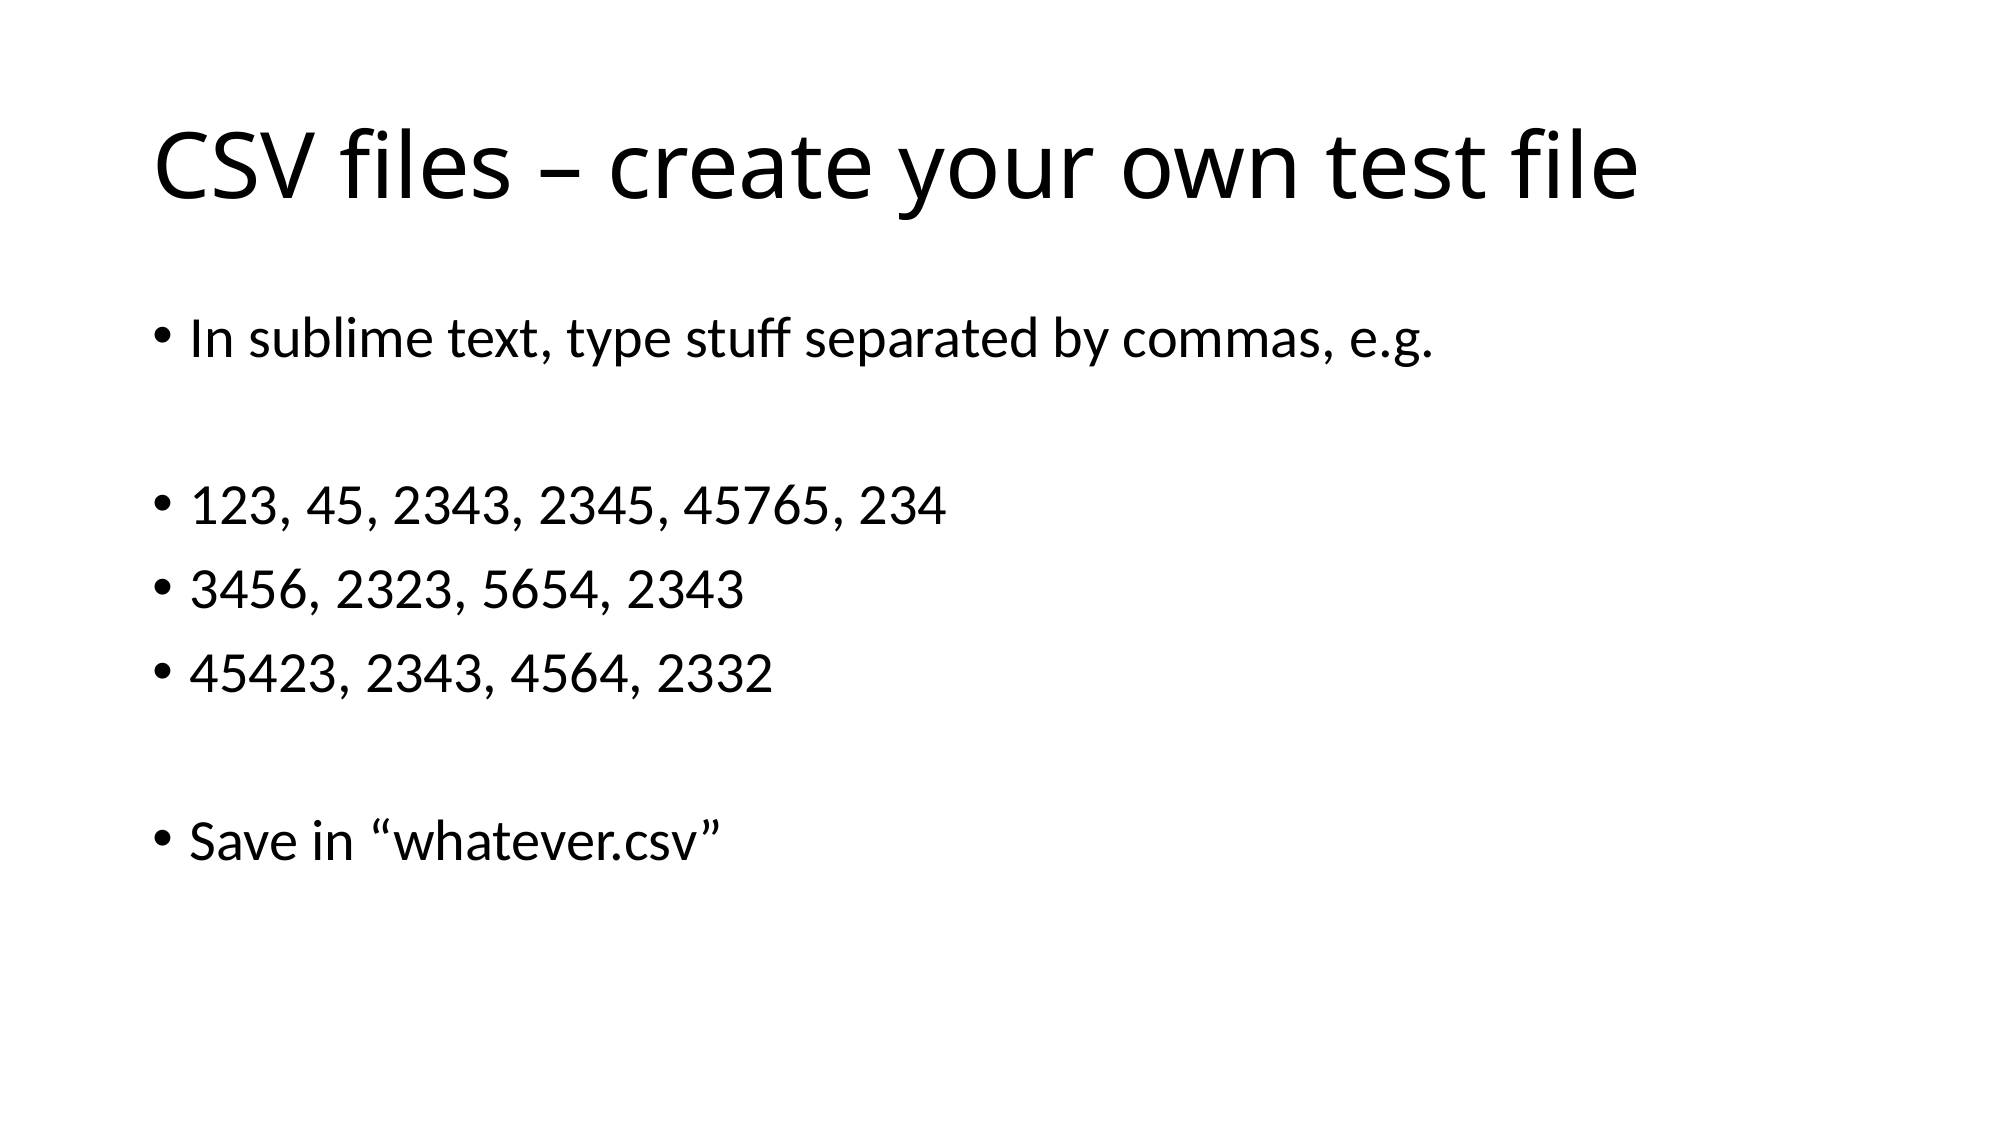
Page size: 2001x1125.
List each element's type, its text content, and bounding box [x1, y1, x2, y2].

title CSV files – create your own test file [137, 59, 1863, 278]
list In sublime text, type stuff separated by commas, e.g. 123, 45, 2343, 2345, 45765, 234 3456, 2323, 5654, 2343 45423, 2343, 4564, 2332 Save in “whatever.csv” [137, 299, 1863, 1014]
